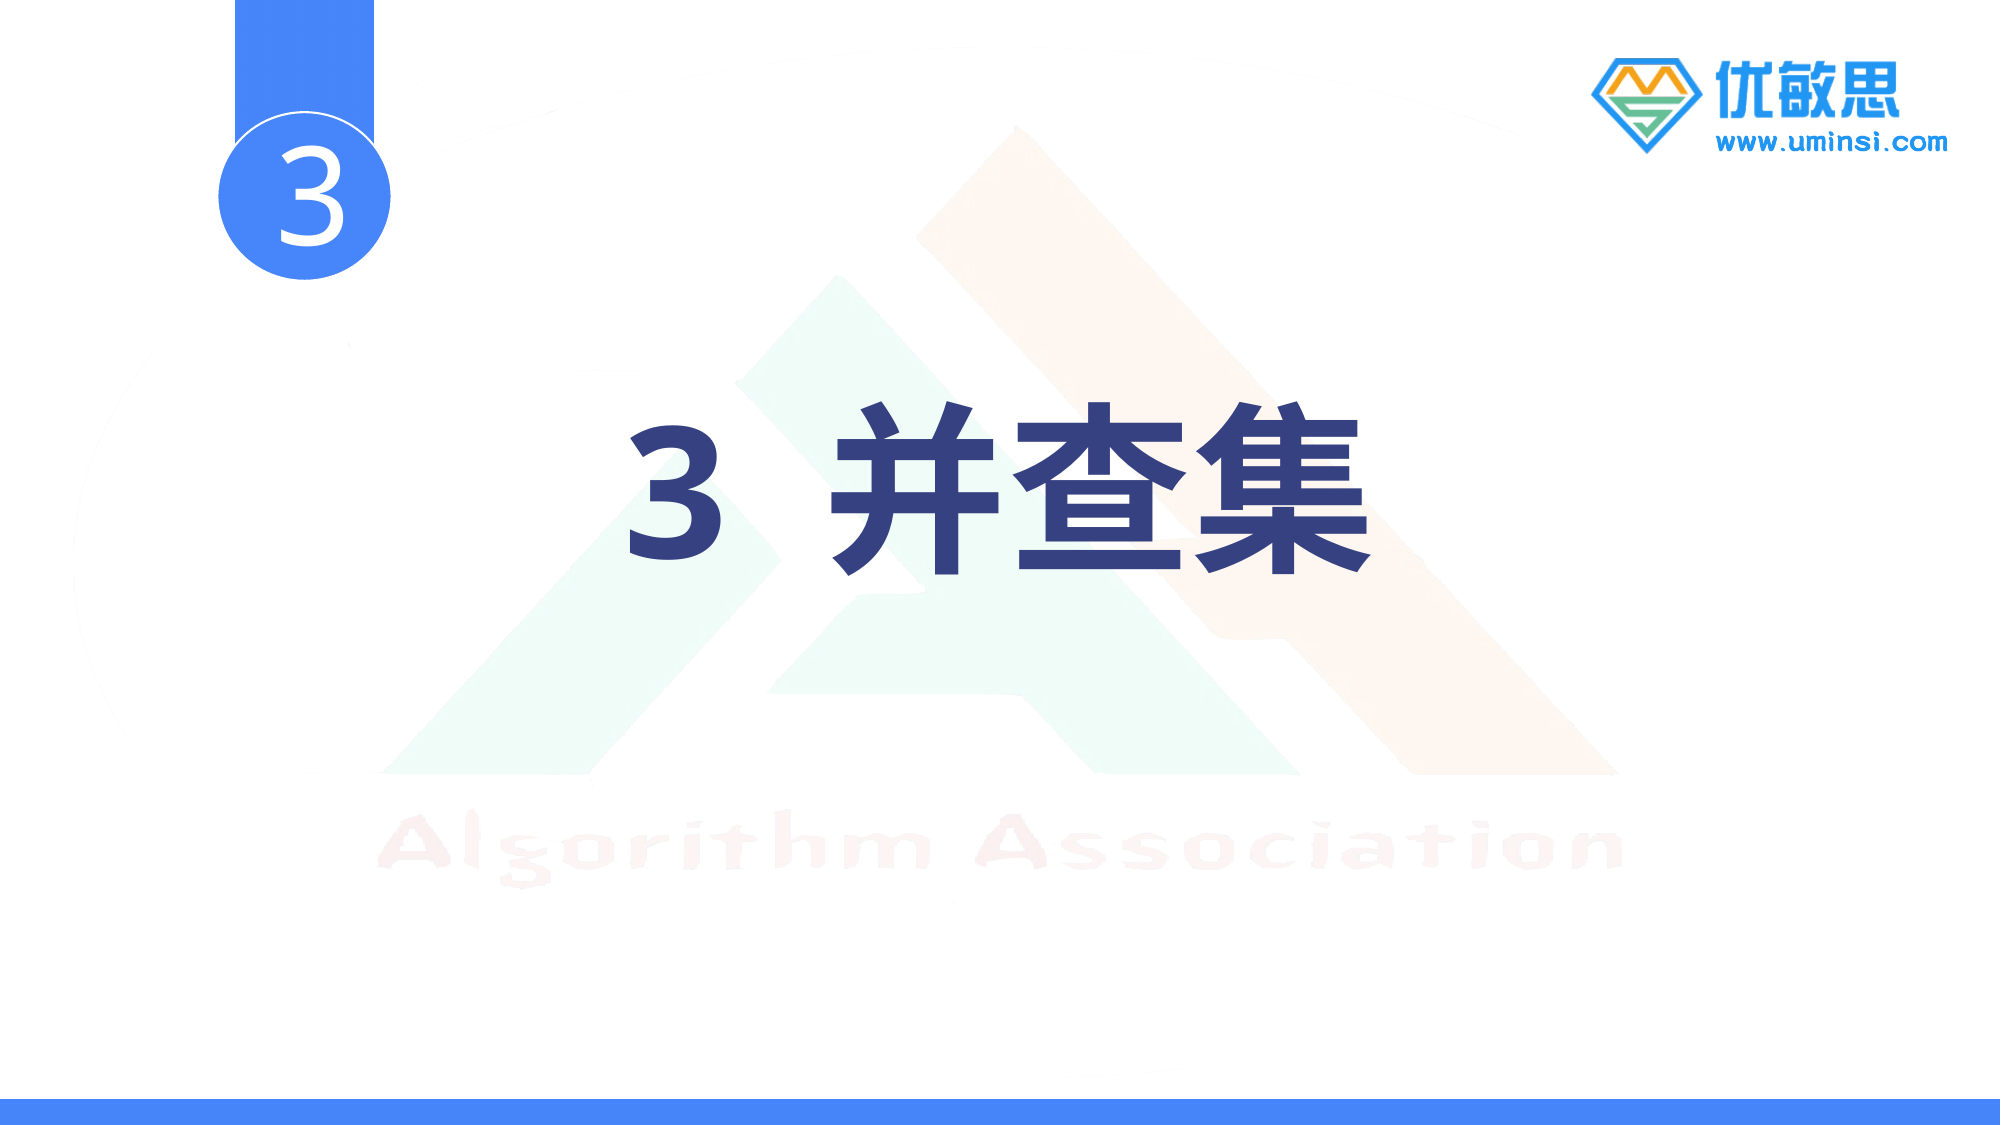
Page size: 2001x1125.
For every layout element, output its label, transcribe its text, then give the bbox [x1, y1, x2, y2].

text_box 3 [256, 174, 339, 280]
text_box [1591, 25, 1981, 174]
picture [0, 1099, 2000, 1125]
picture [235, 0, 374, 174]
text_box [339, 144, 393, 276]
text_box 3 并查集 [0, 368, 2000, 603]
text_box [216, 144, 256, 268]
